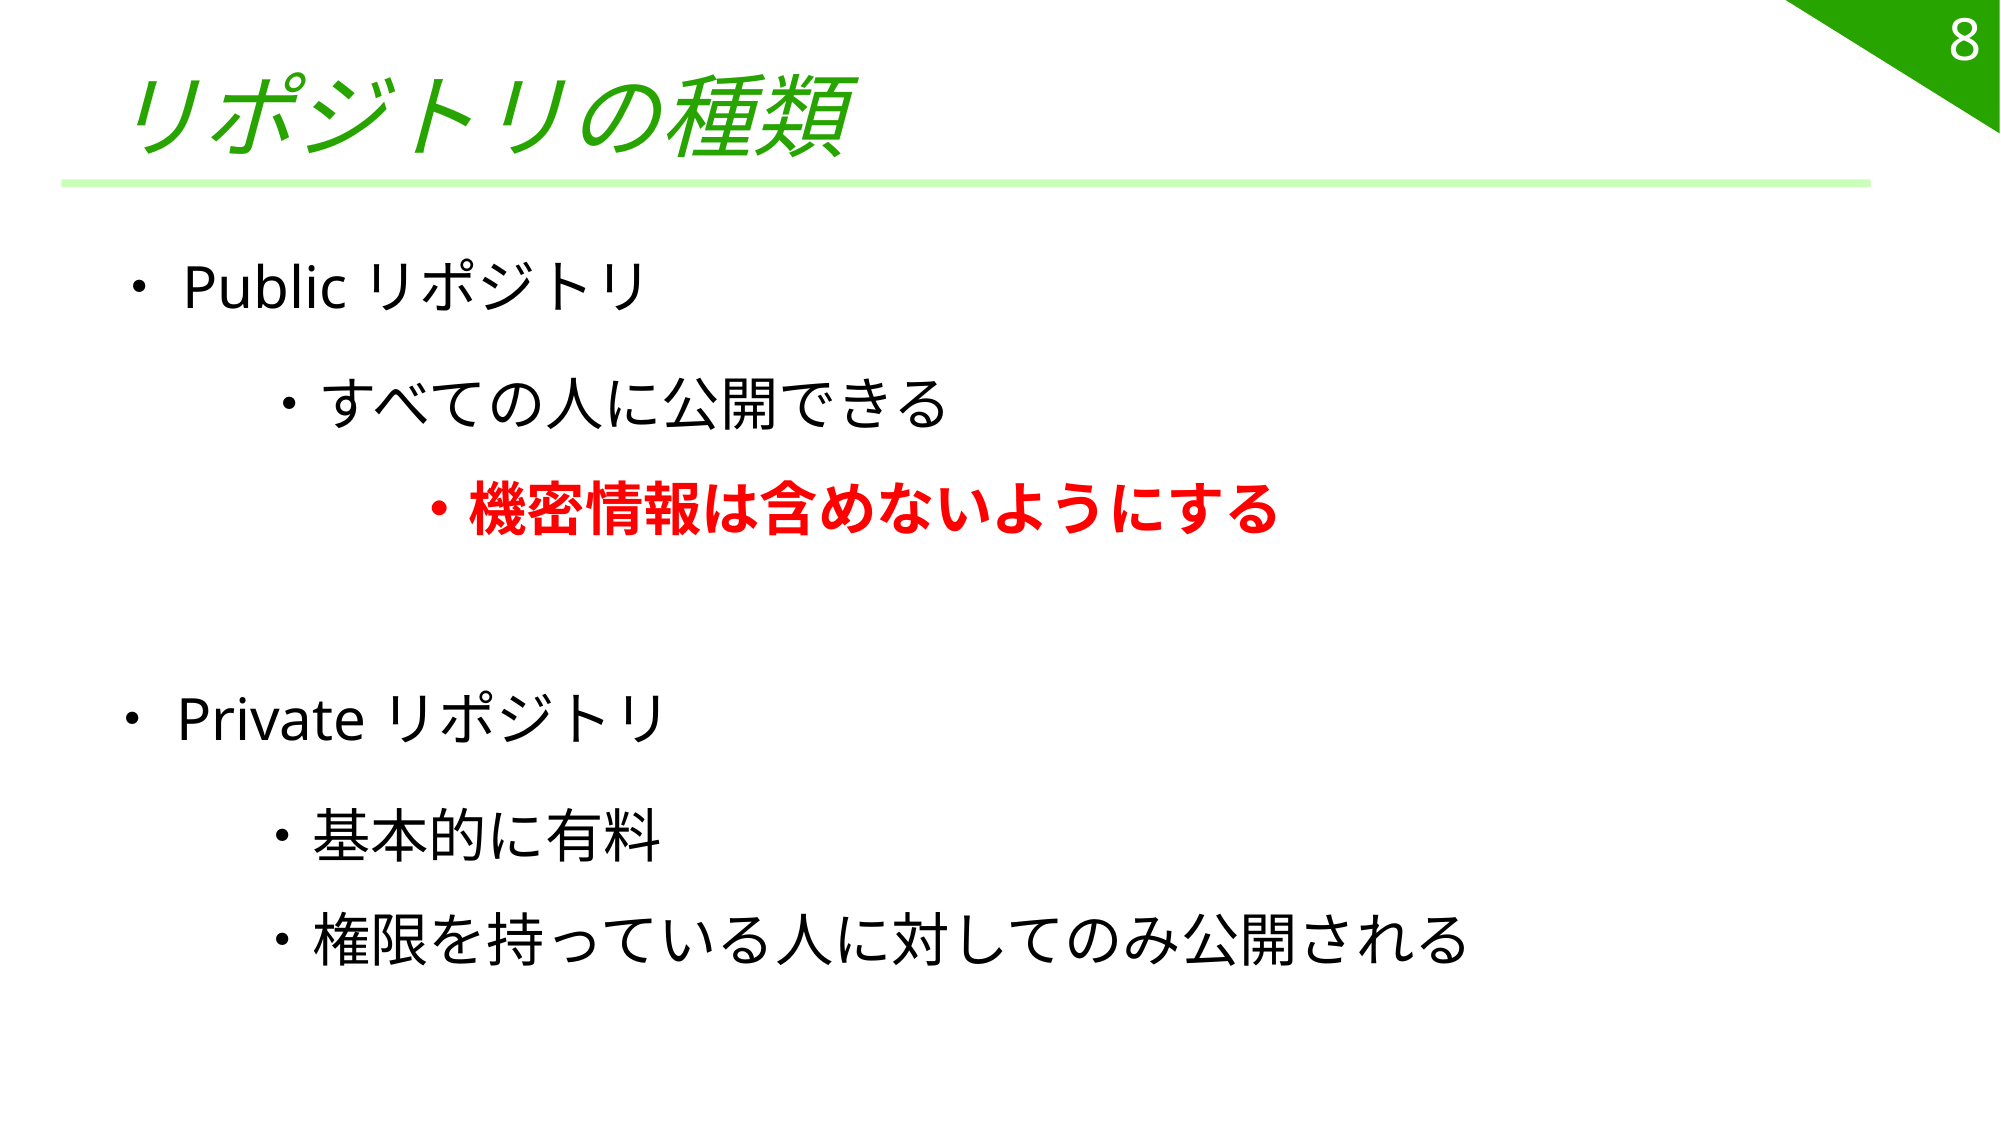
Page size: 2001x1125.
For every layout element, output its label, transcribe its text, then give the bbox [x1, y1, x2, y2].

list ・Publicリポジトリ ・すべての人に公開できる ・機密情報は含めないようにする [95, 207, 1905, 563]
slide_number 8 [1714, 11, 1997, 72]
title リポジトリの種類 [95, 43, 1905, 176]
text_box ・Privateリポジトリ ・基本的に有料 ・権限を持っている人に対してのみ公開される [88, 639, 1899, 995]
